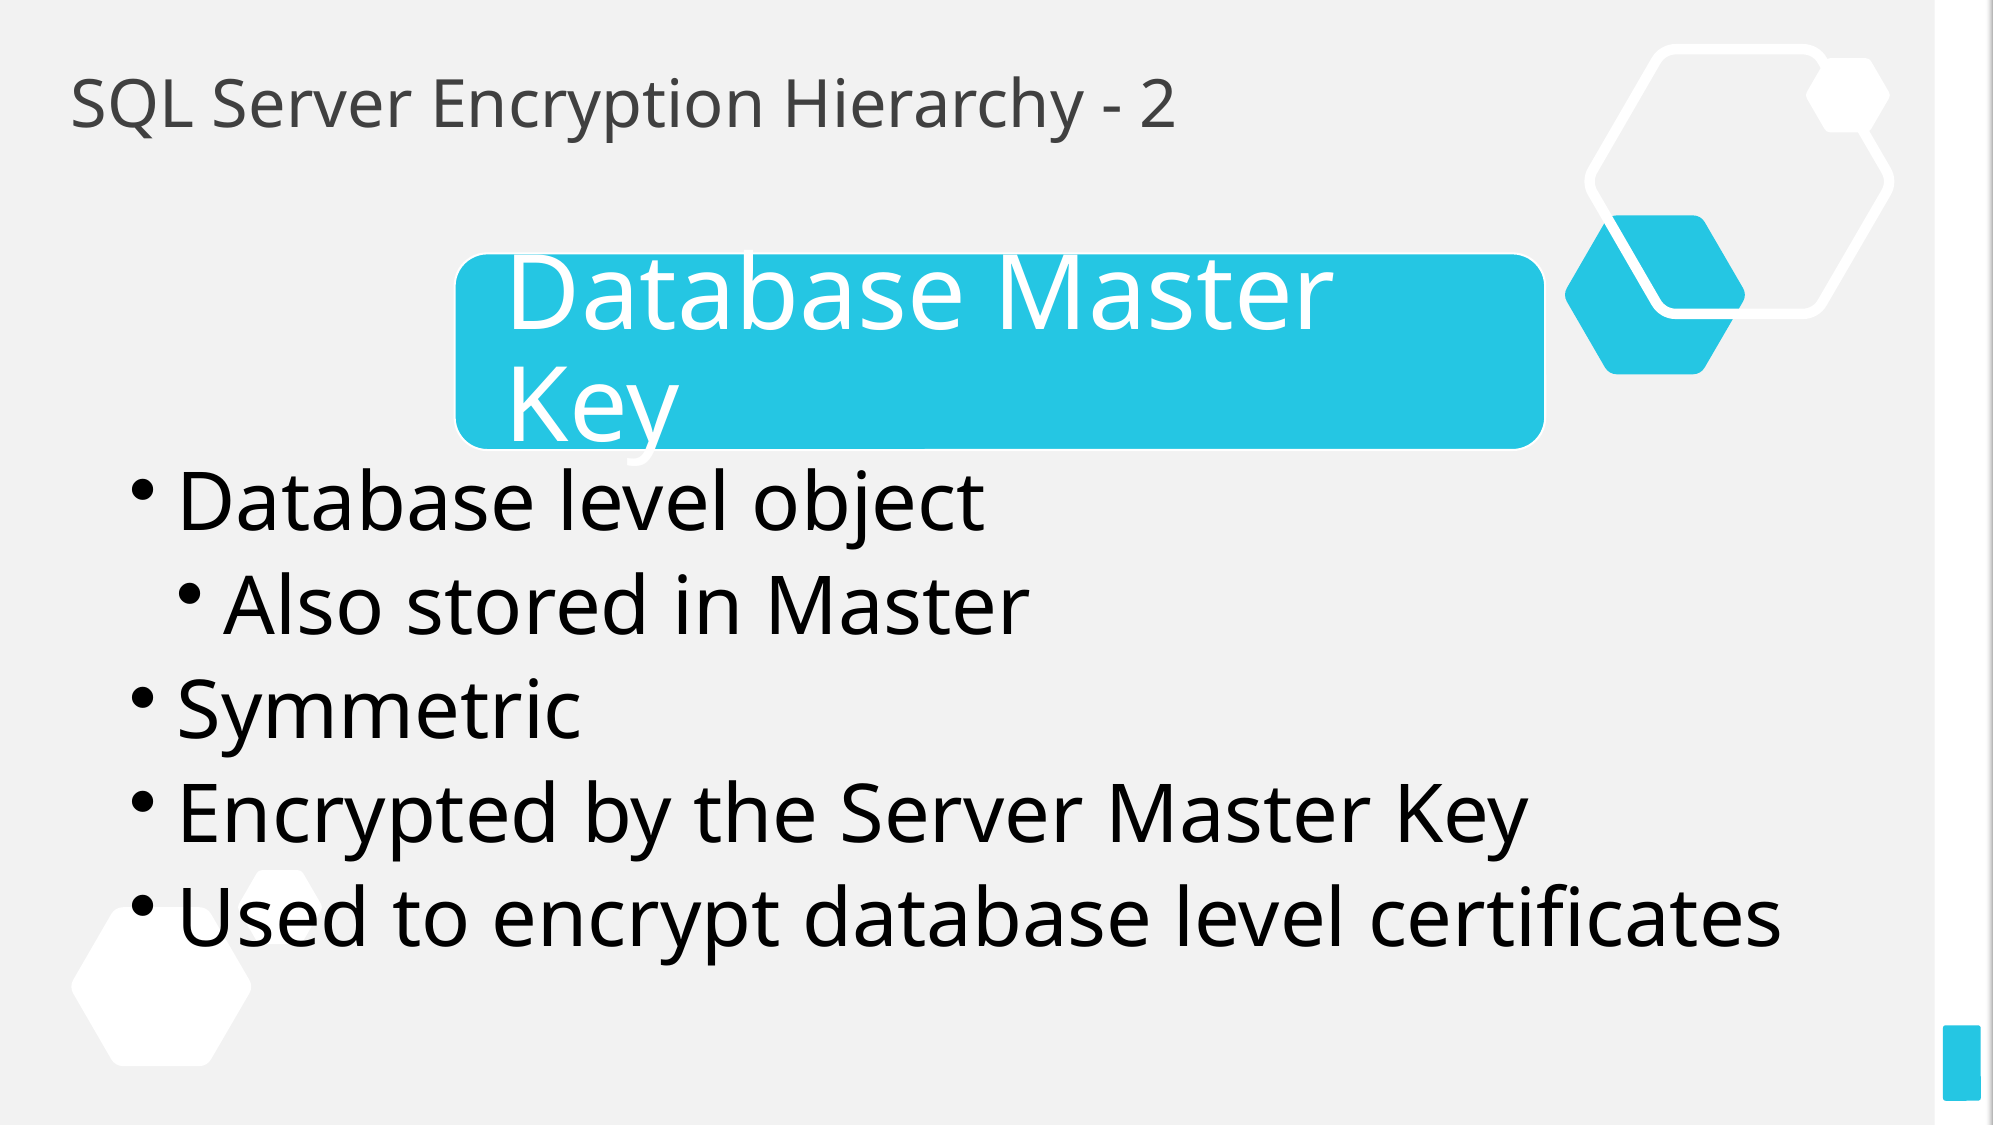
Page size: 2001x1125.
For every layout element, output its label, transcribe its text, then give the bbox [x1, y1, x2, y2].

title SQL Server Encryption Hierarchy - 2 [70, 70, 1930, 142]
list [70, 247, 1930, 1016]
